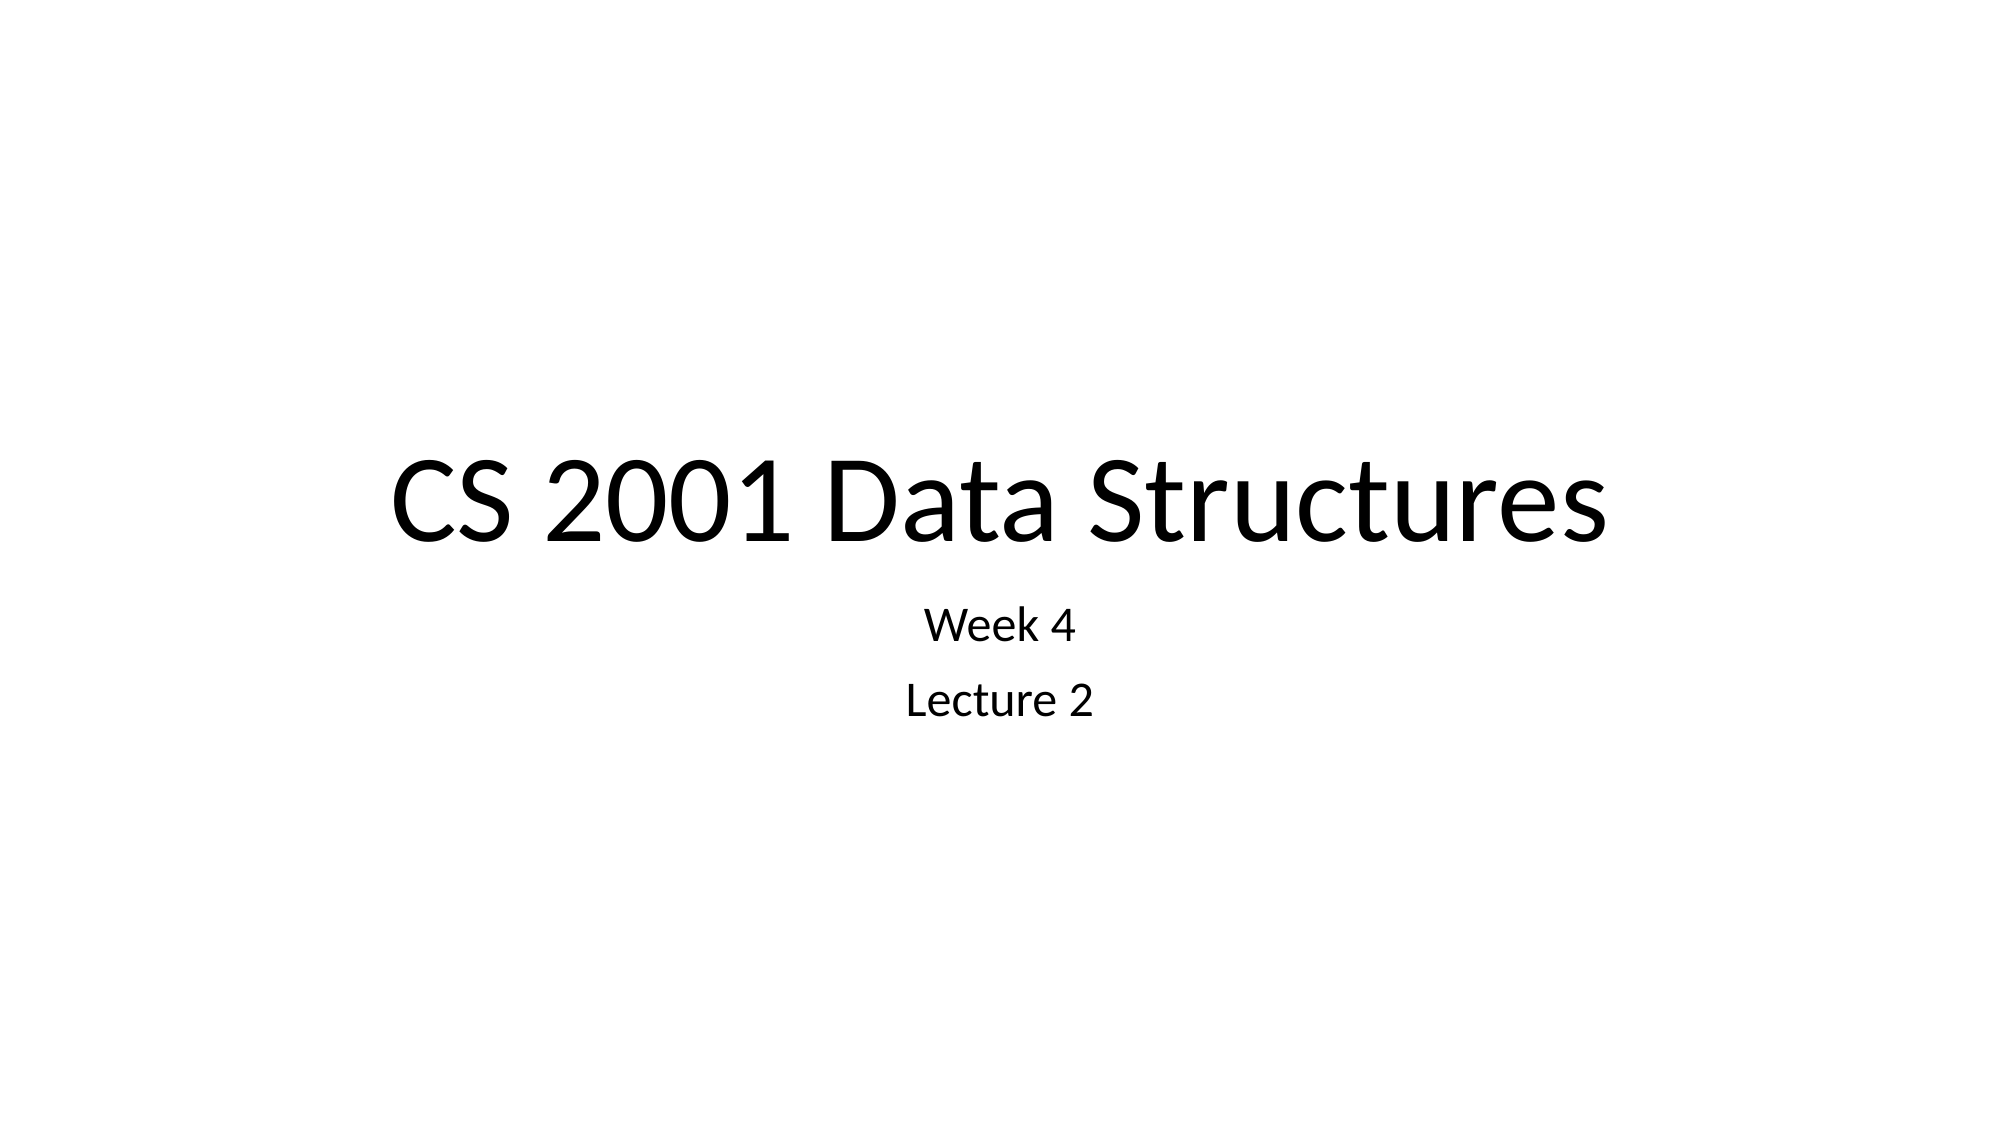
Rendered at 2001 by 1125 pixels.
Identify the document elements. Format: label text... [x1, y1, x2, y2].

title CS 2001 Data Structures [249, 184, 1750, 576]
subtitle Week 4 Lecture 2 [249, 590, 1750, 863]
